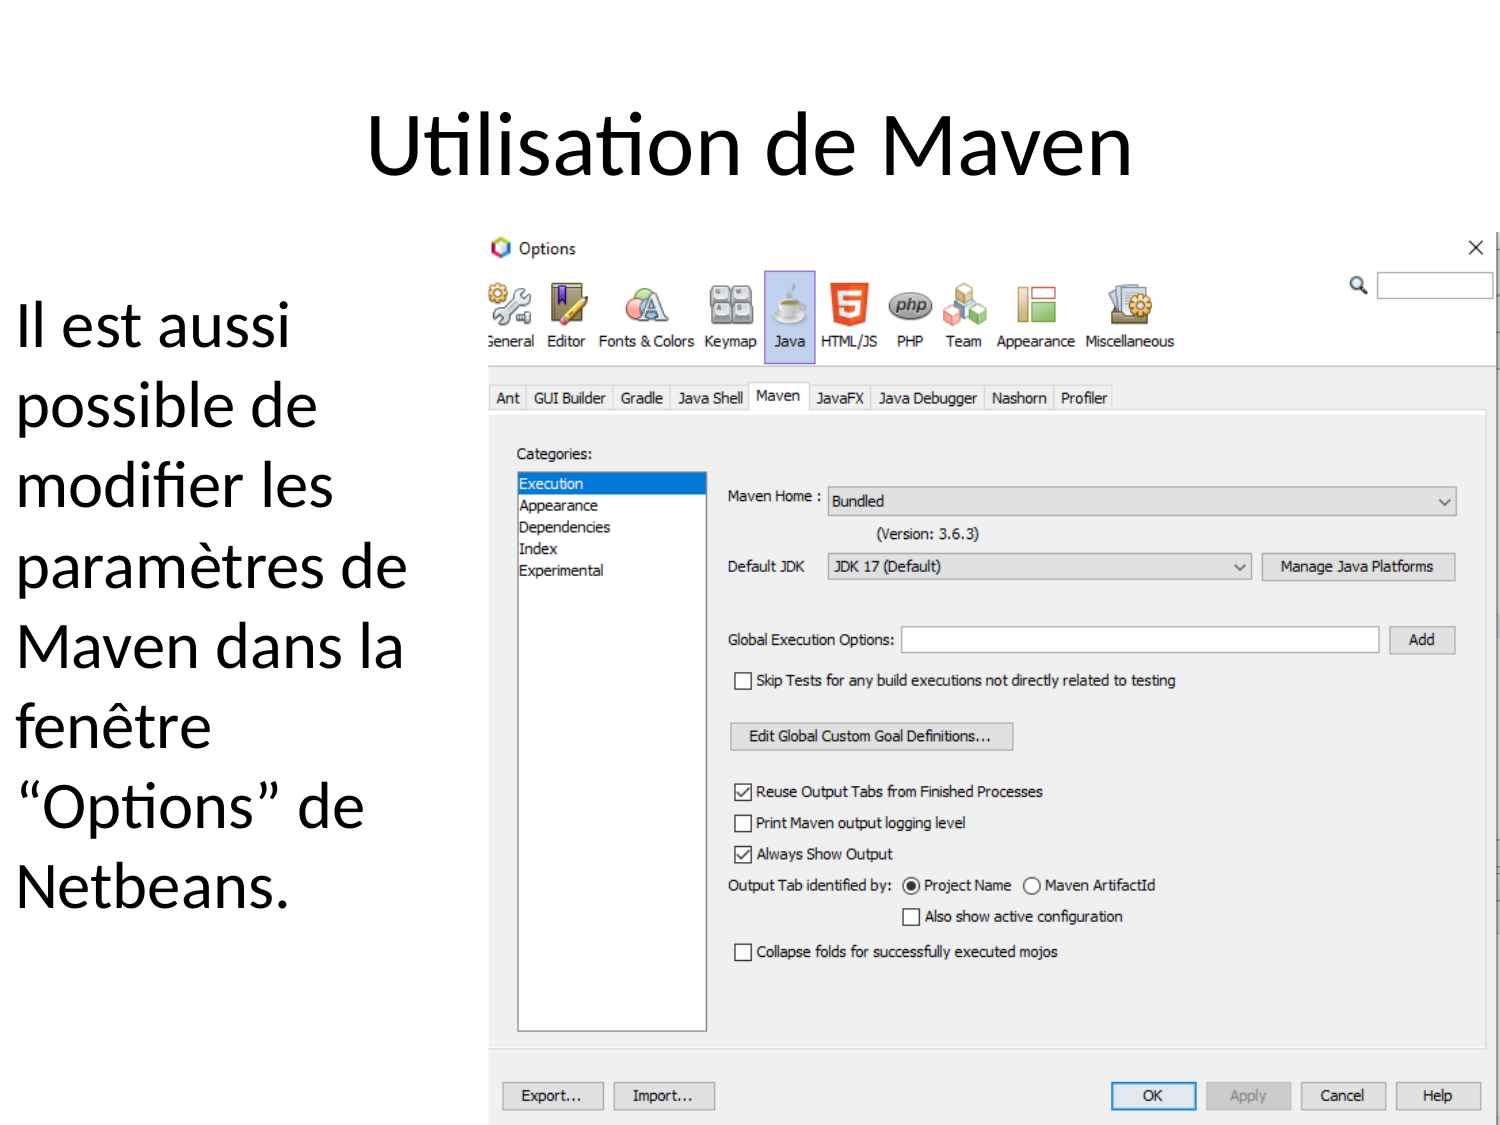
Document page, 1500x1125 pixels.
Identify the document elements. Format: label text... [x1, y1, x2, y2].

list Il est aussi possible de modifier les paramètres de Maven dans la fenêtre “Options” de Netbeans. [0, 273, 483, 1017]
title Utilisation de Maven [75, 45, 1425, 233]
picture [488, 232, 1500, 1125]
